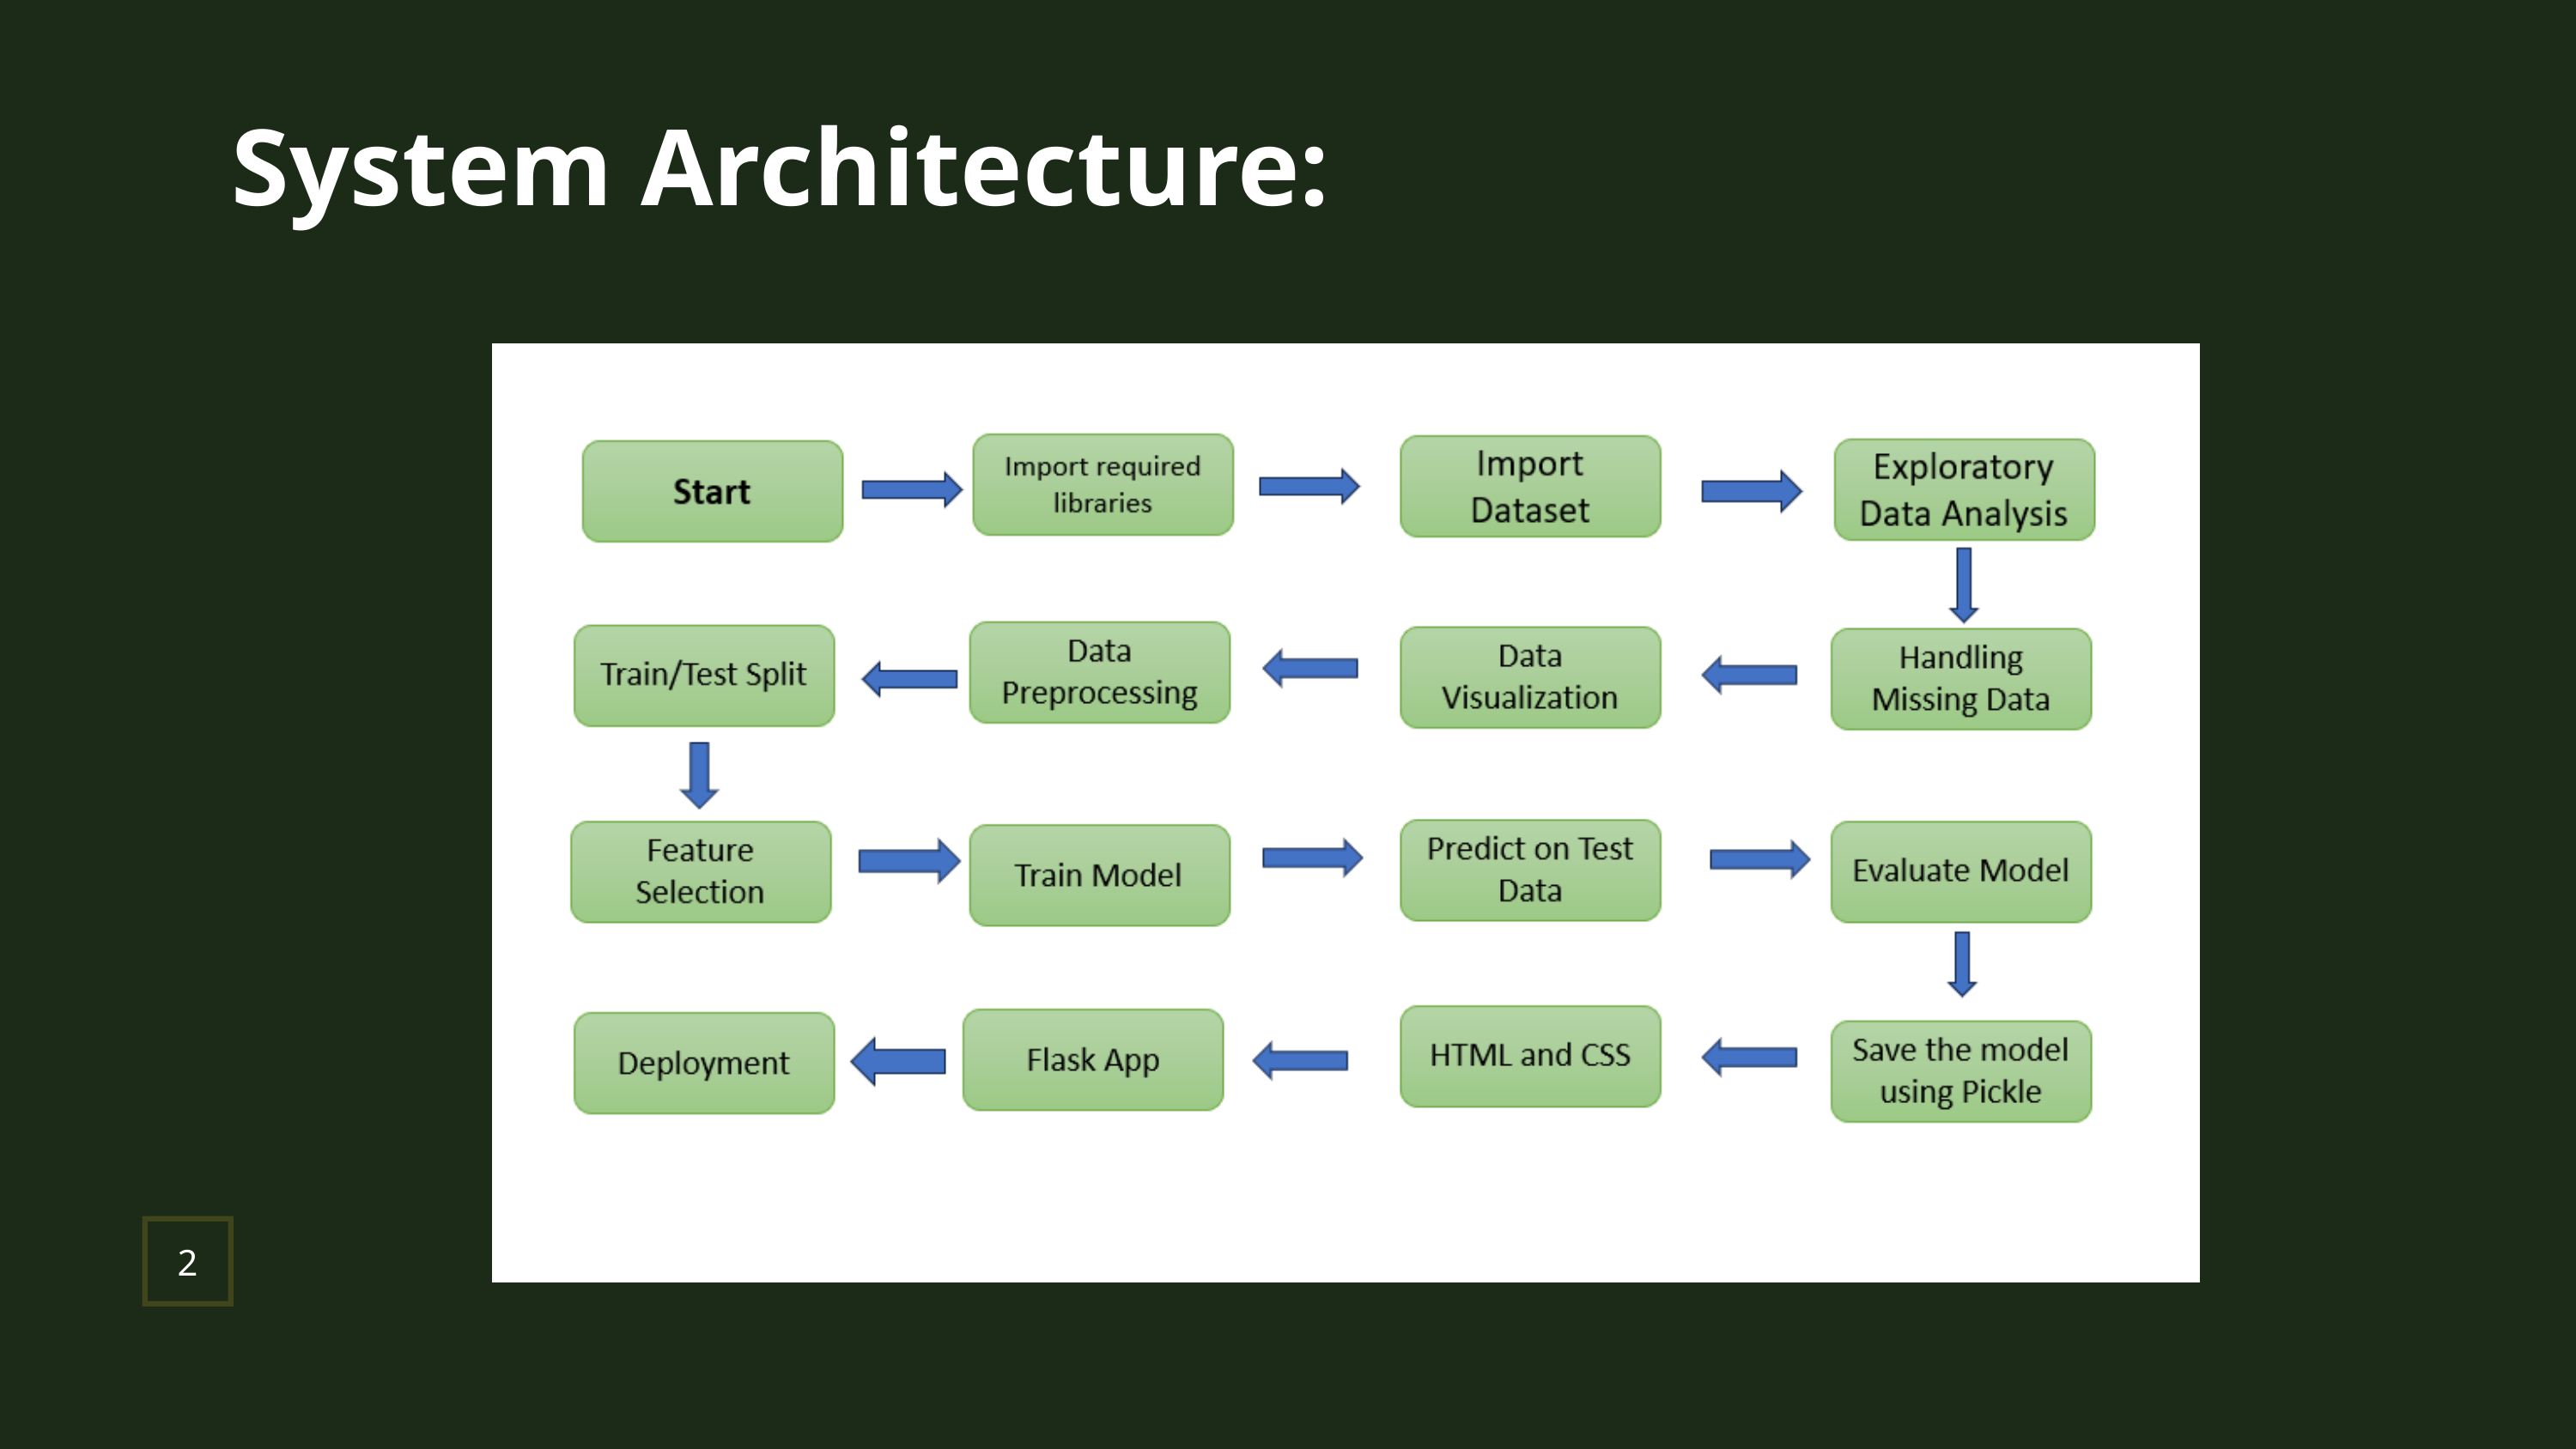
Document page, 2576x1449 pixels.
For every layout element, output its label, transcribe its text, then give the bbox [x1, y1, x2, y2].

text_box [492, 343, 2200, 1283]
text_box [144, 1218, 231, 1304]
text_box System Architecture: [211, 79, 1351, 227]
